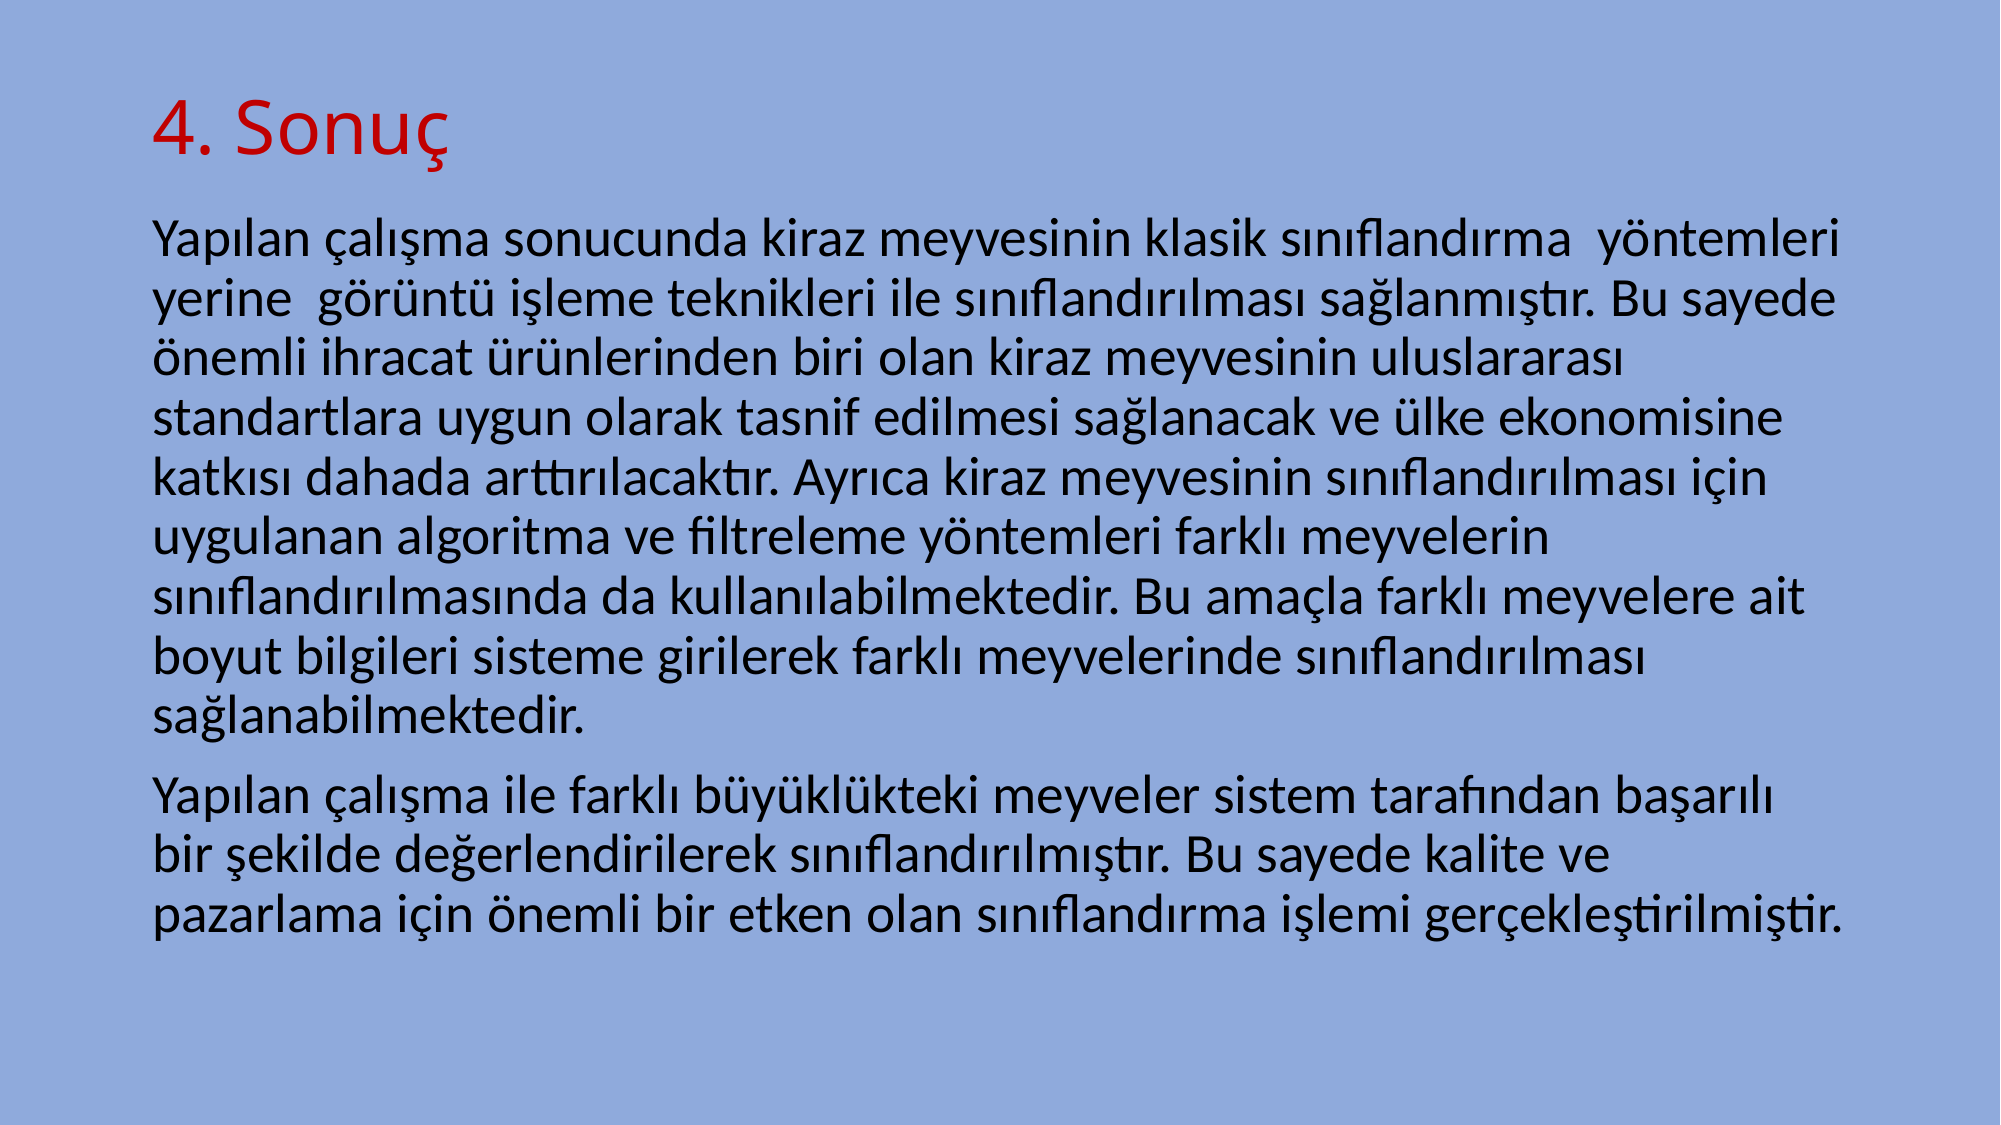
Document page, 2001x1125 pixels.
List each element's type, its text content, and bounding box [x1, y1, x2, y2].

list Yapılan çalışma sonucunda kiraz meyvesinin klasik sınıflandırma yöntemleri yerine görüntü işleme teknikleri ile sınıflandırılması sağlanmıştır. Bu sayede önemli ihracat ürünlerinden biri olan kiraz meyvesinin uluslararası standartlara uygun olarak tasnif edilmesi sağlanacak ve ülke ekonomisine katkısı dahada arttırılacaktır. Ayrıca kiraz meyvesinin sınıflandırılması için uygulanan algoritma ve filtreleme yöntemleri farklı meyvelerin sınıflandırılmasında da kullanılabilmektedir. Bu amaçla farklı meyvelere ait boyut bilgileri sisteme girilerek farklı meyvelerinde sınıflandırılması sağlanabilmektedir. Yapılan çalışma ile farklı büyüklükteki meyveler sistem tarafından başarılı bir şekilde değerlendirilerek sınıflandırılmıştır. Bu sayede kalite ve pazarlama için önemli bir etken olan sınıflandırma işlemi gerçekleştirilmiştir. [137, 201, 1863, 1014]
title 4. Sonuç [137, 59, 1863, 201]
